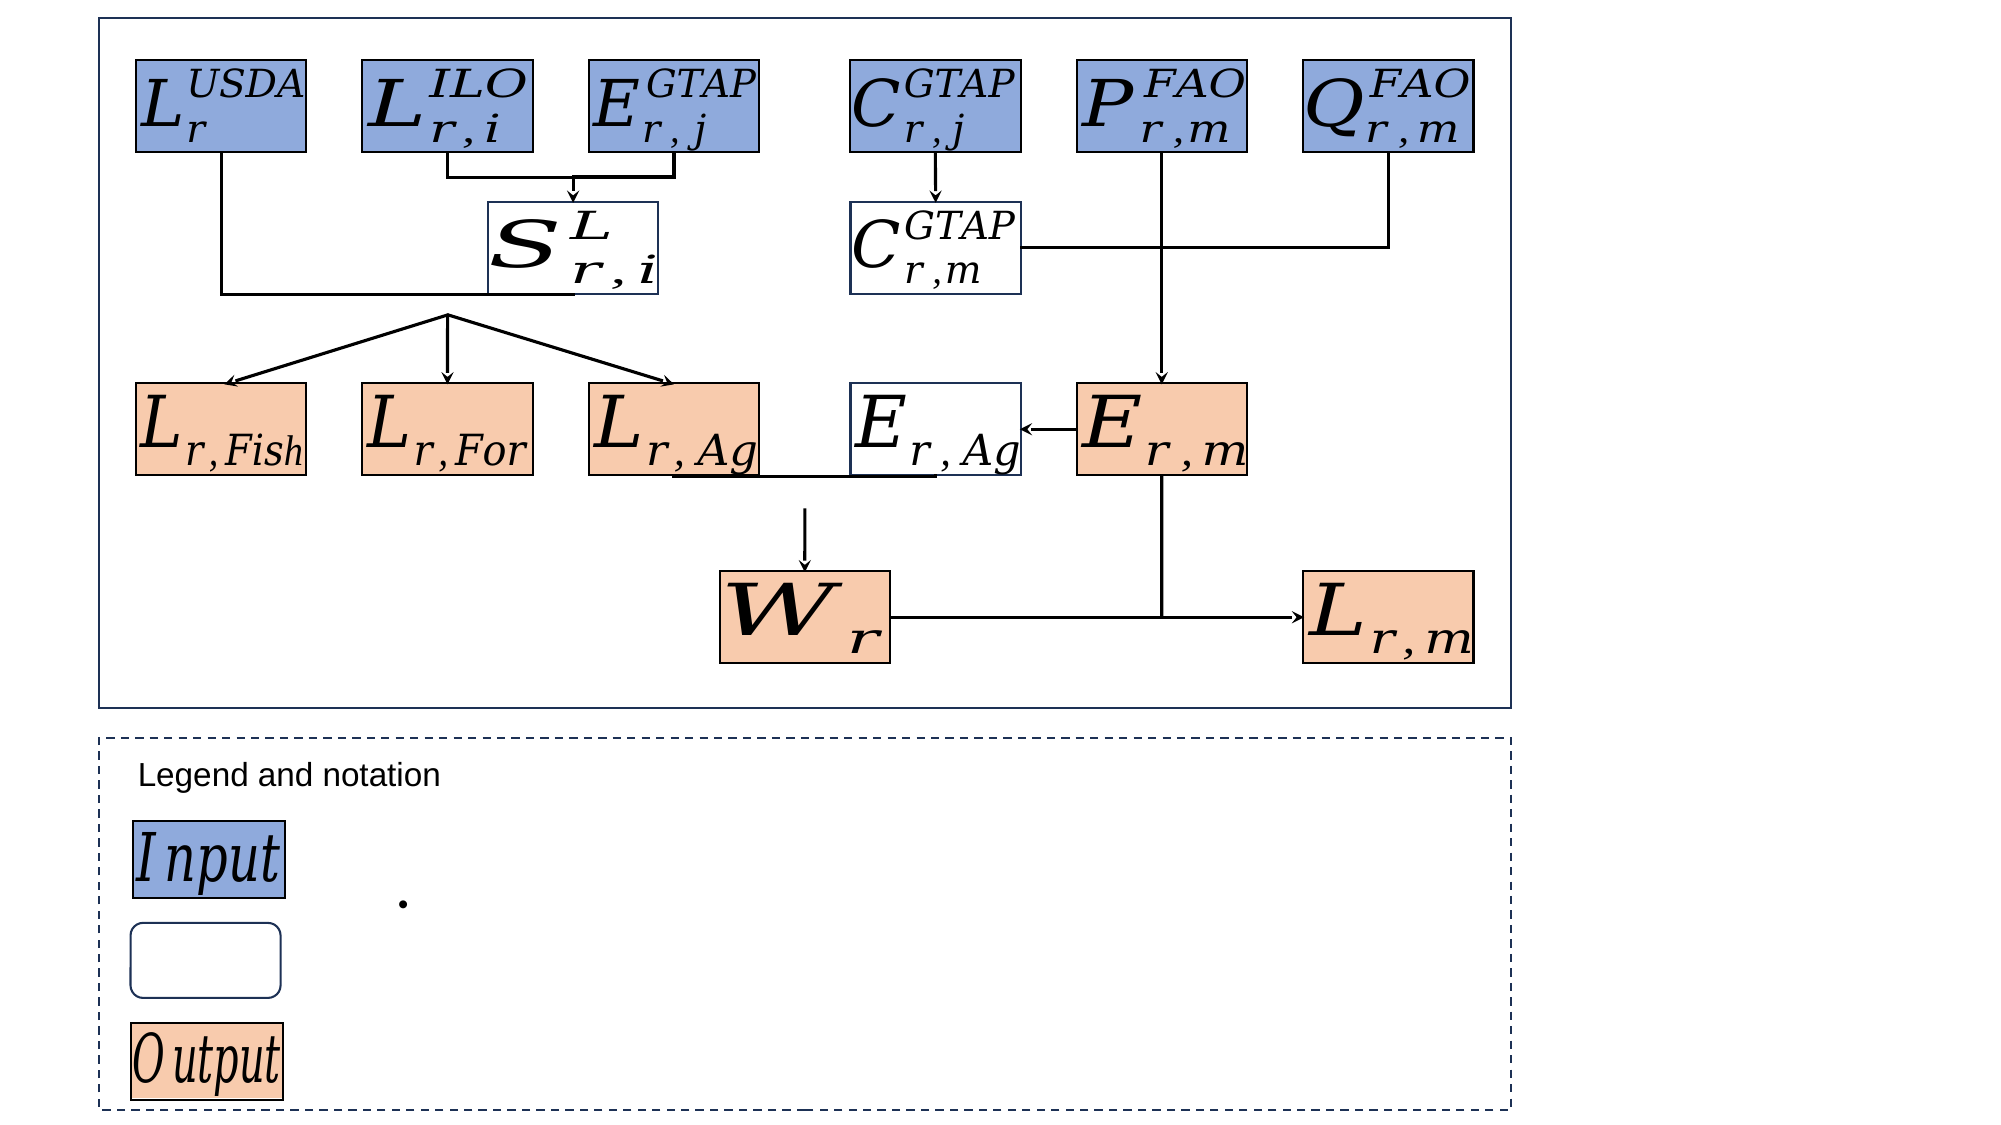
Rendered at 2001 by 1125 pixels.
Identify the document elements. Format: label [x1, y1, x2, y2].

text_box [93, 0, 1519, 1125]
